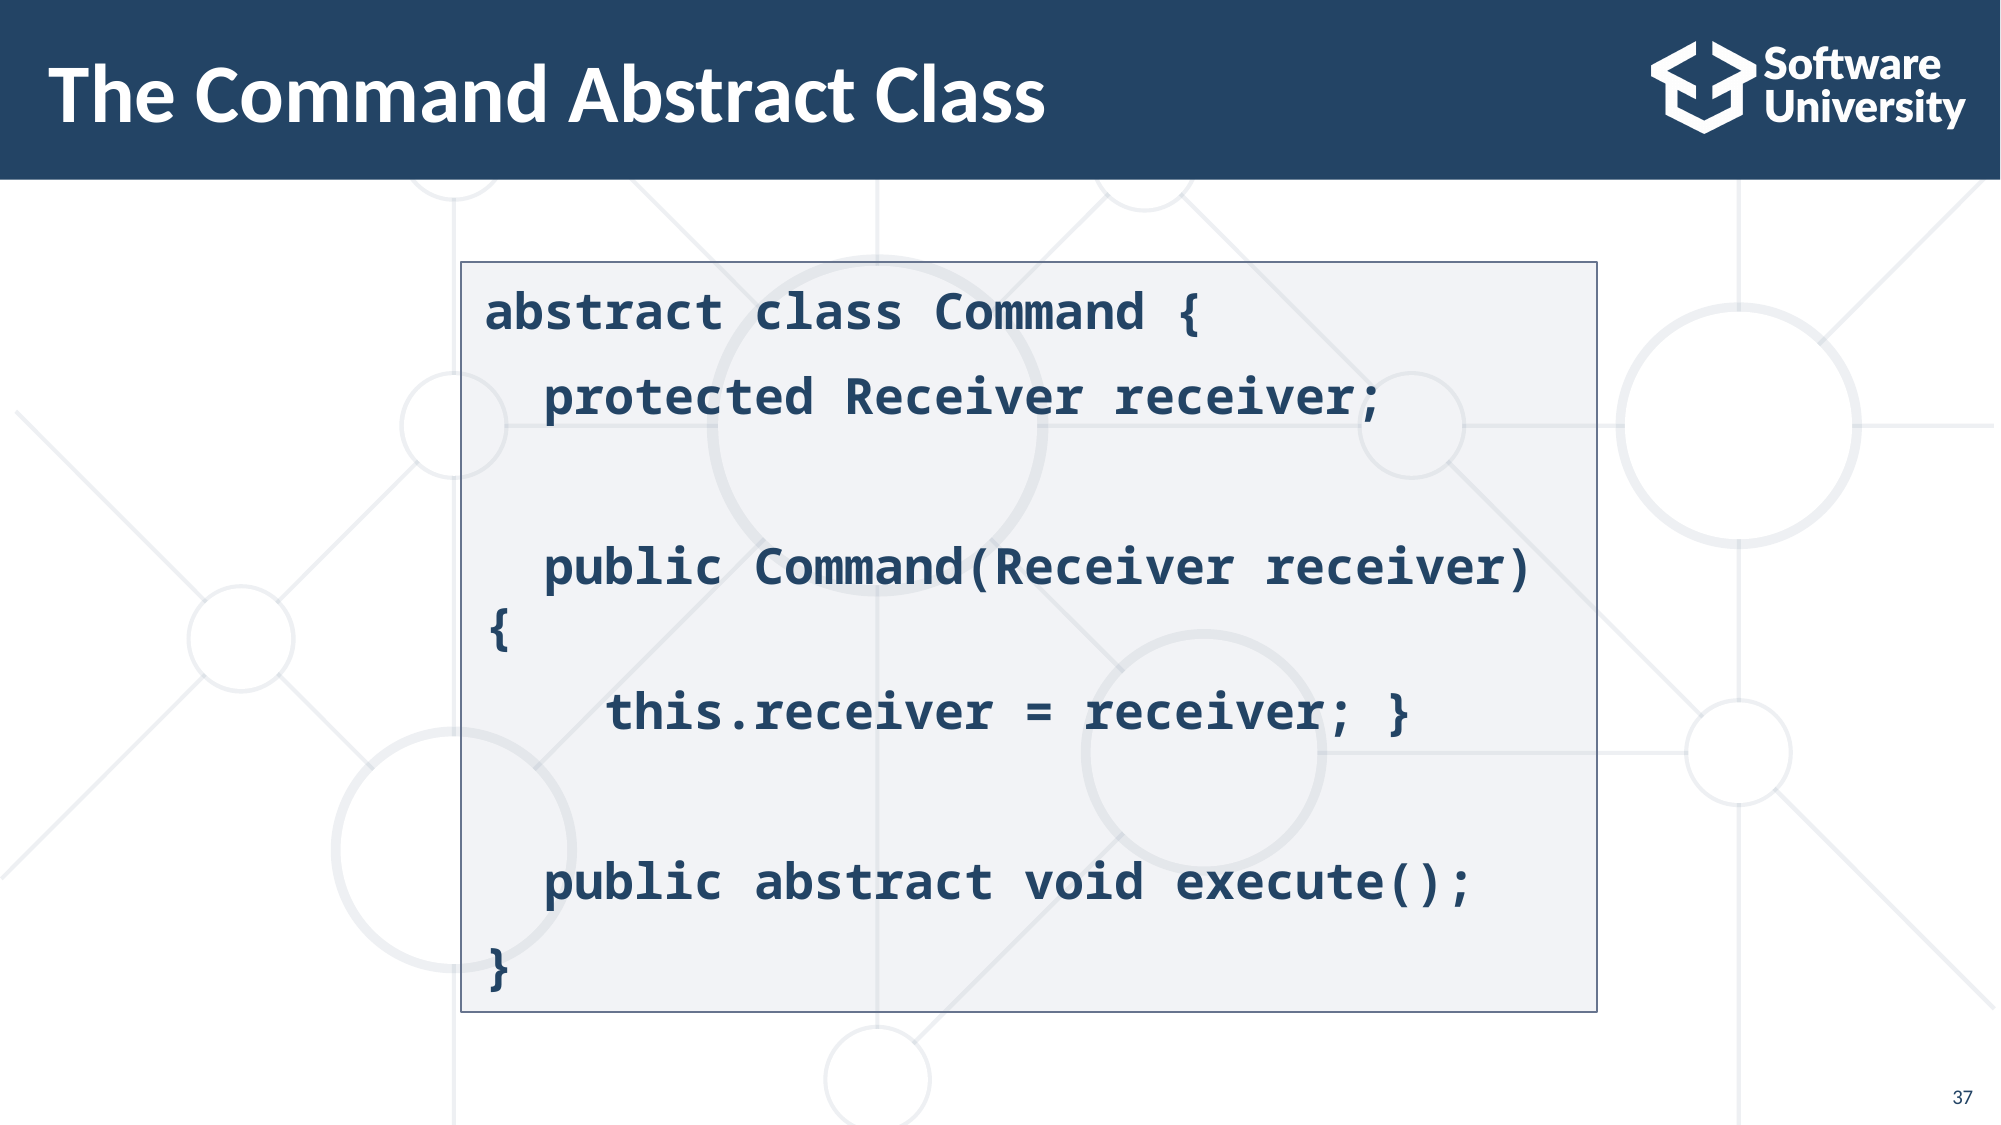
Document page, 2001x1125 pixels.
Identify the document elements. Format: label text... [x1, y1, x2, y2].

text_box 37 [1927, 1067, 1989, 1117]
title The Command Abstract Class [31, 16, 1625, 162]
picture [1651, 41, 1966, 134]
text_box abstract class Command { protected Receiver receiver; public Command(Receiver receiver) { this.receiver = receiver; } public abstract void execute(); } [461, 261, 1597, 1013]
